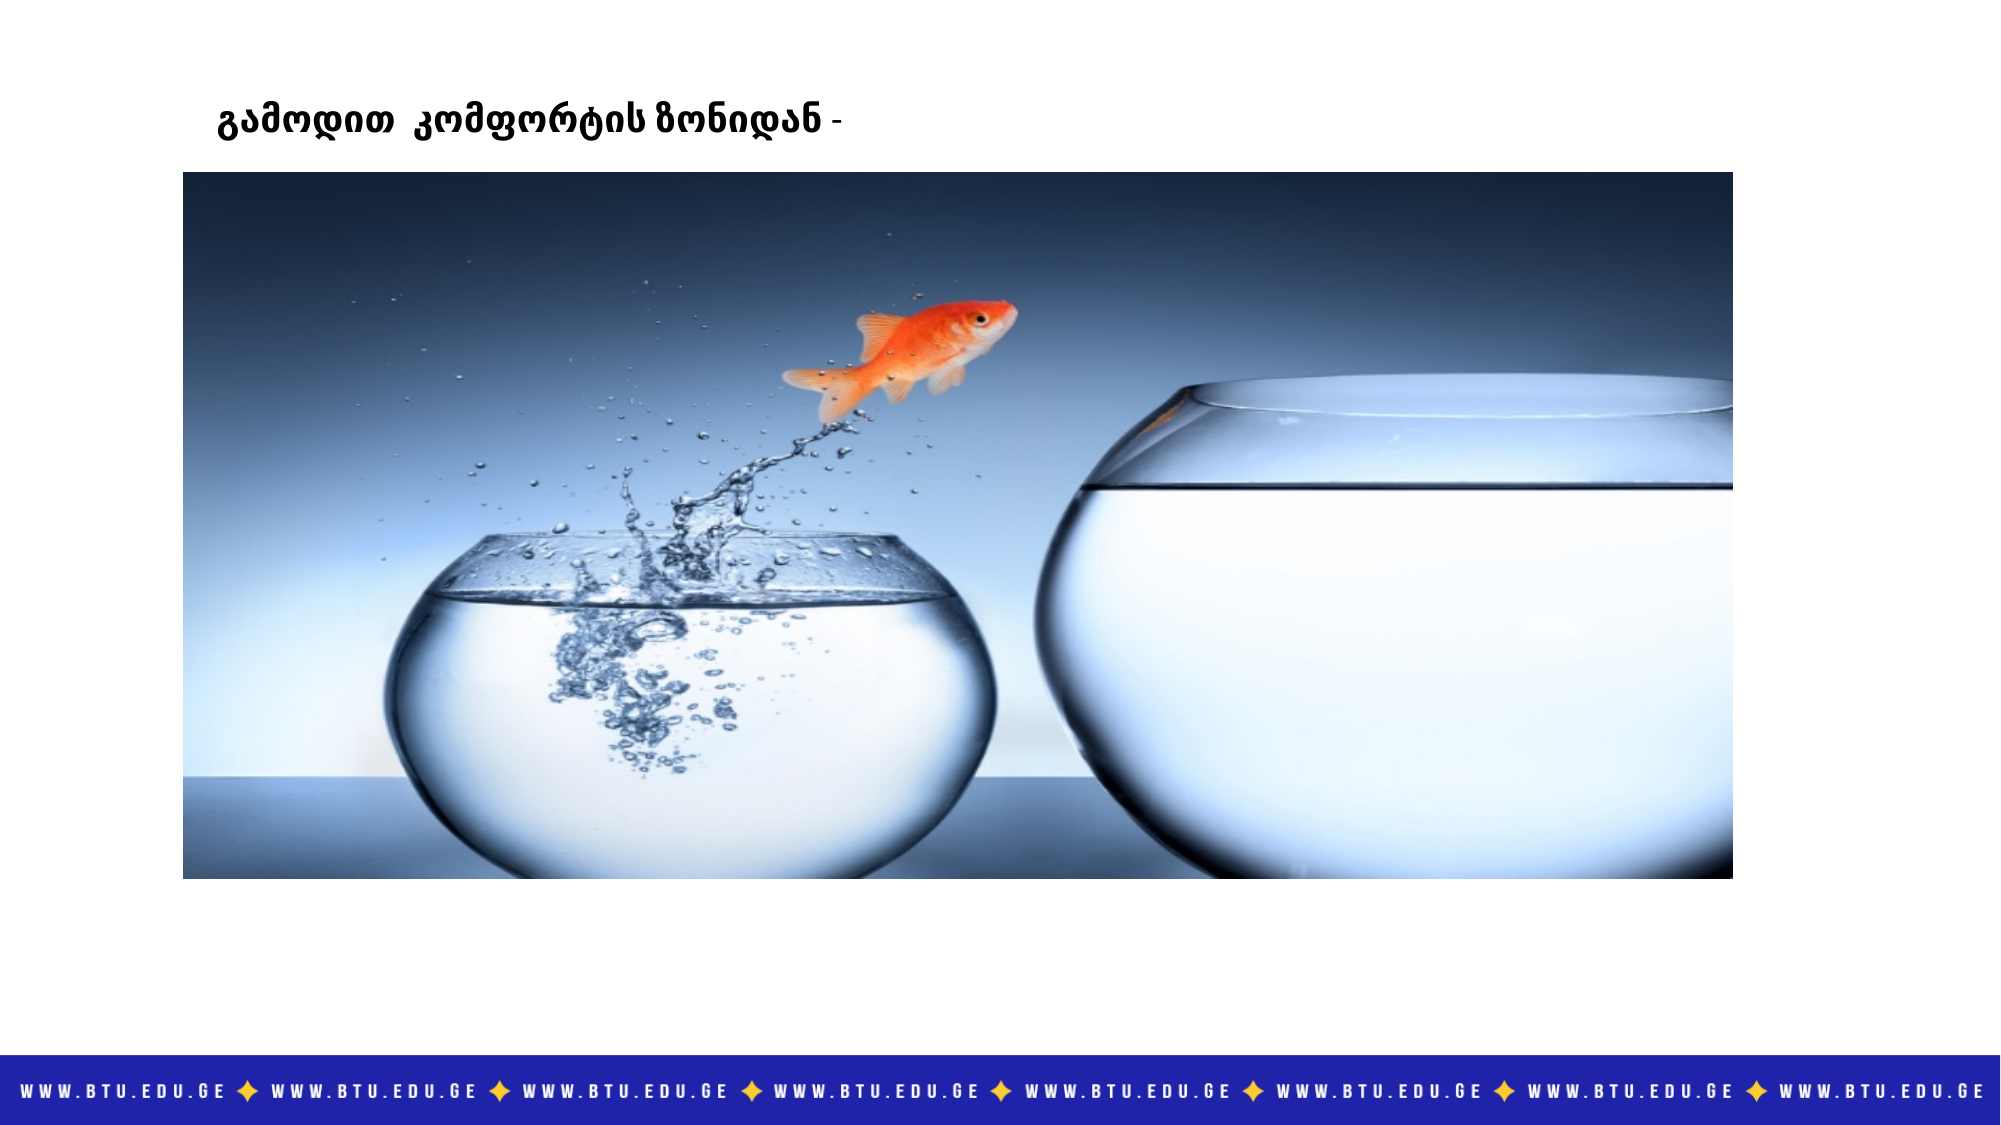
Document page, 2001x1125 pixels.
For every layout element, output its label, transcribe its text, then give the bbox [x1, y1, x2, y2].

picture [0, 0, 2001, 1125]
text_box გამოდით კომფორტის ზონიდან - [127, 80, 1908, 147]
